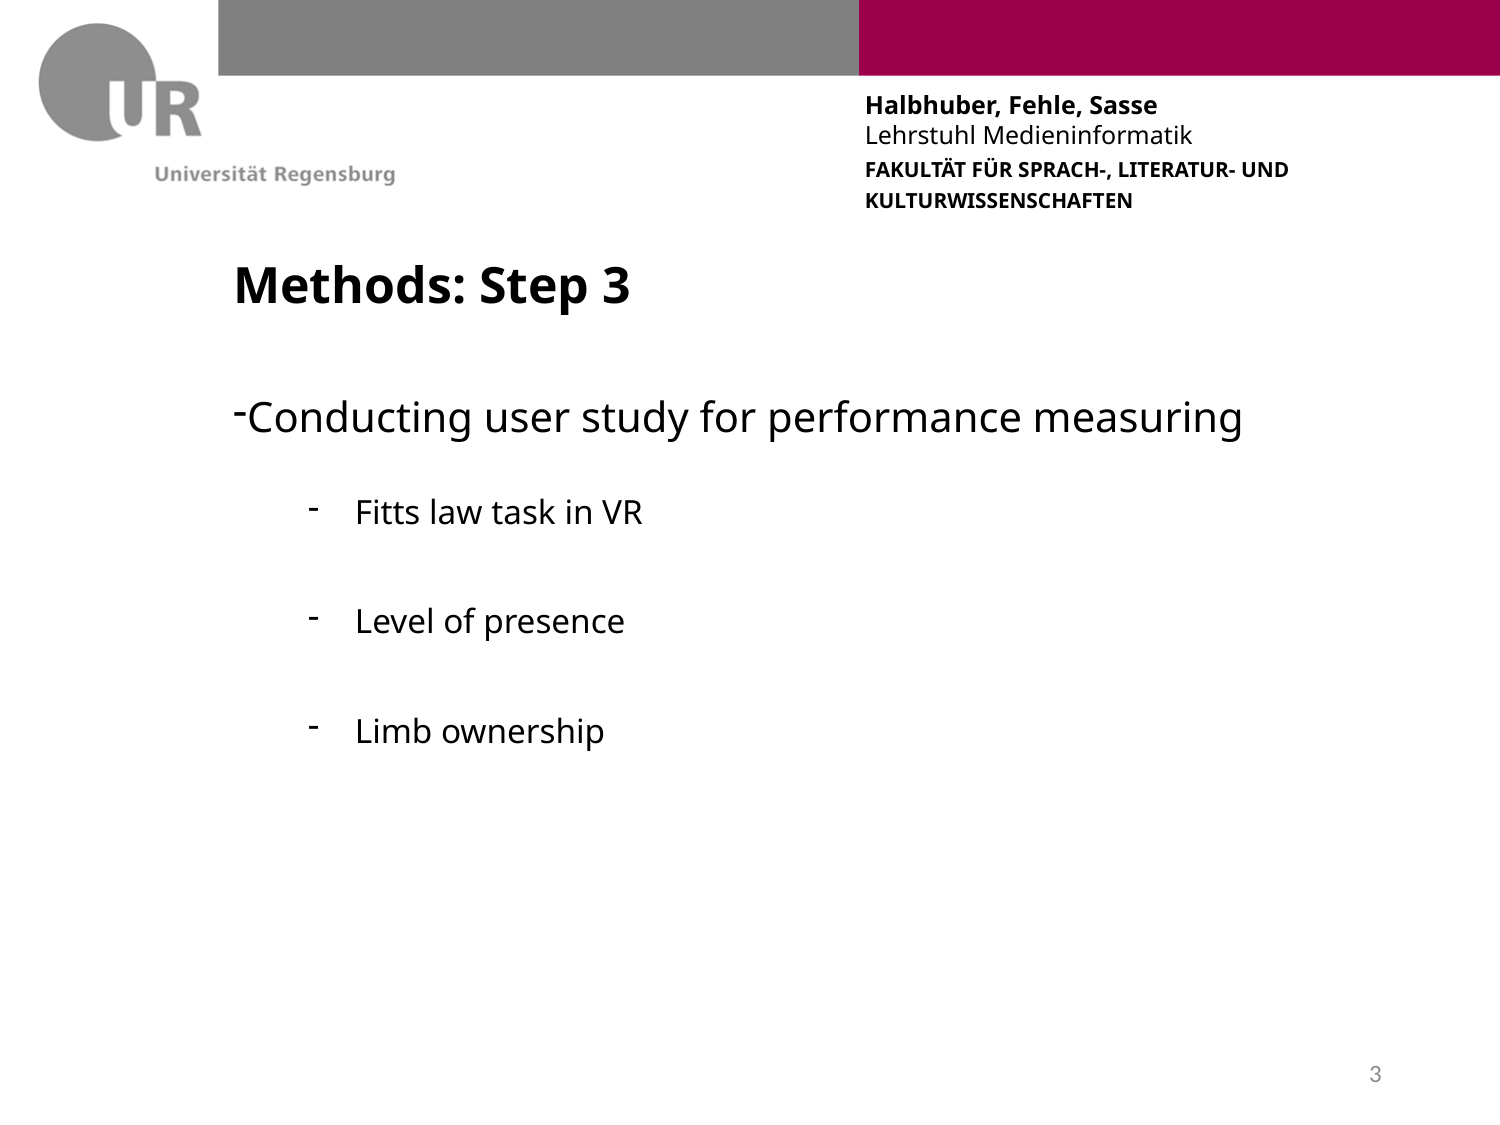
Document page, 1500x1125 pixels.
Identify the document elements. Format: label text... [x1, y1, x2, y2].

picture [17, 18, 419, 209]
title Methods: Step 3 [218, 246, 1398, 361]
slide_number 3 [1059, 1042, 1397, 1103]
list Conducting user study for performance measuring Fitts law task in VR Level of presence Limb ownership [218, 383, 1400, 1034]
